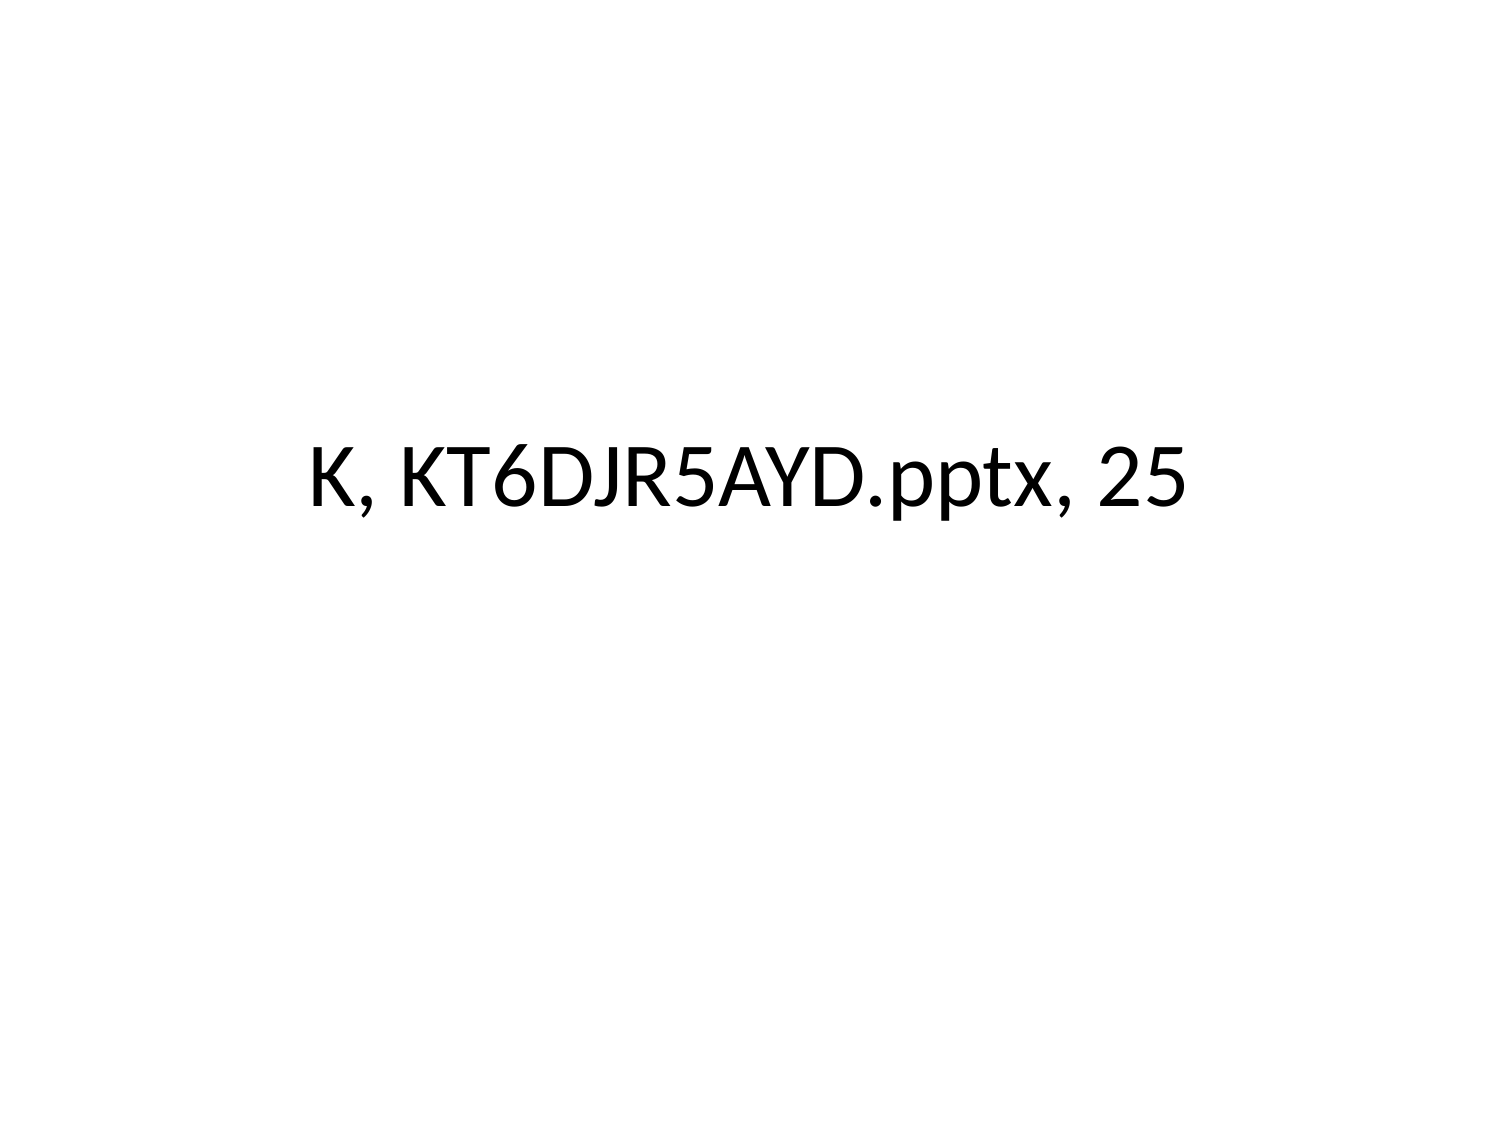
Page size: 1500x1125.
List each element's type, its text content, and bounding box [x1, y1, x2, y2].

title K, KT6DJR5AYD.pptx, 25 [112, 349, 1388, 591]
